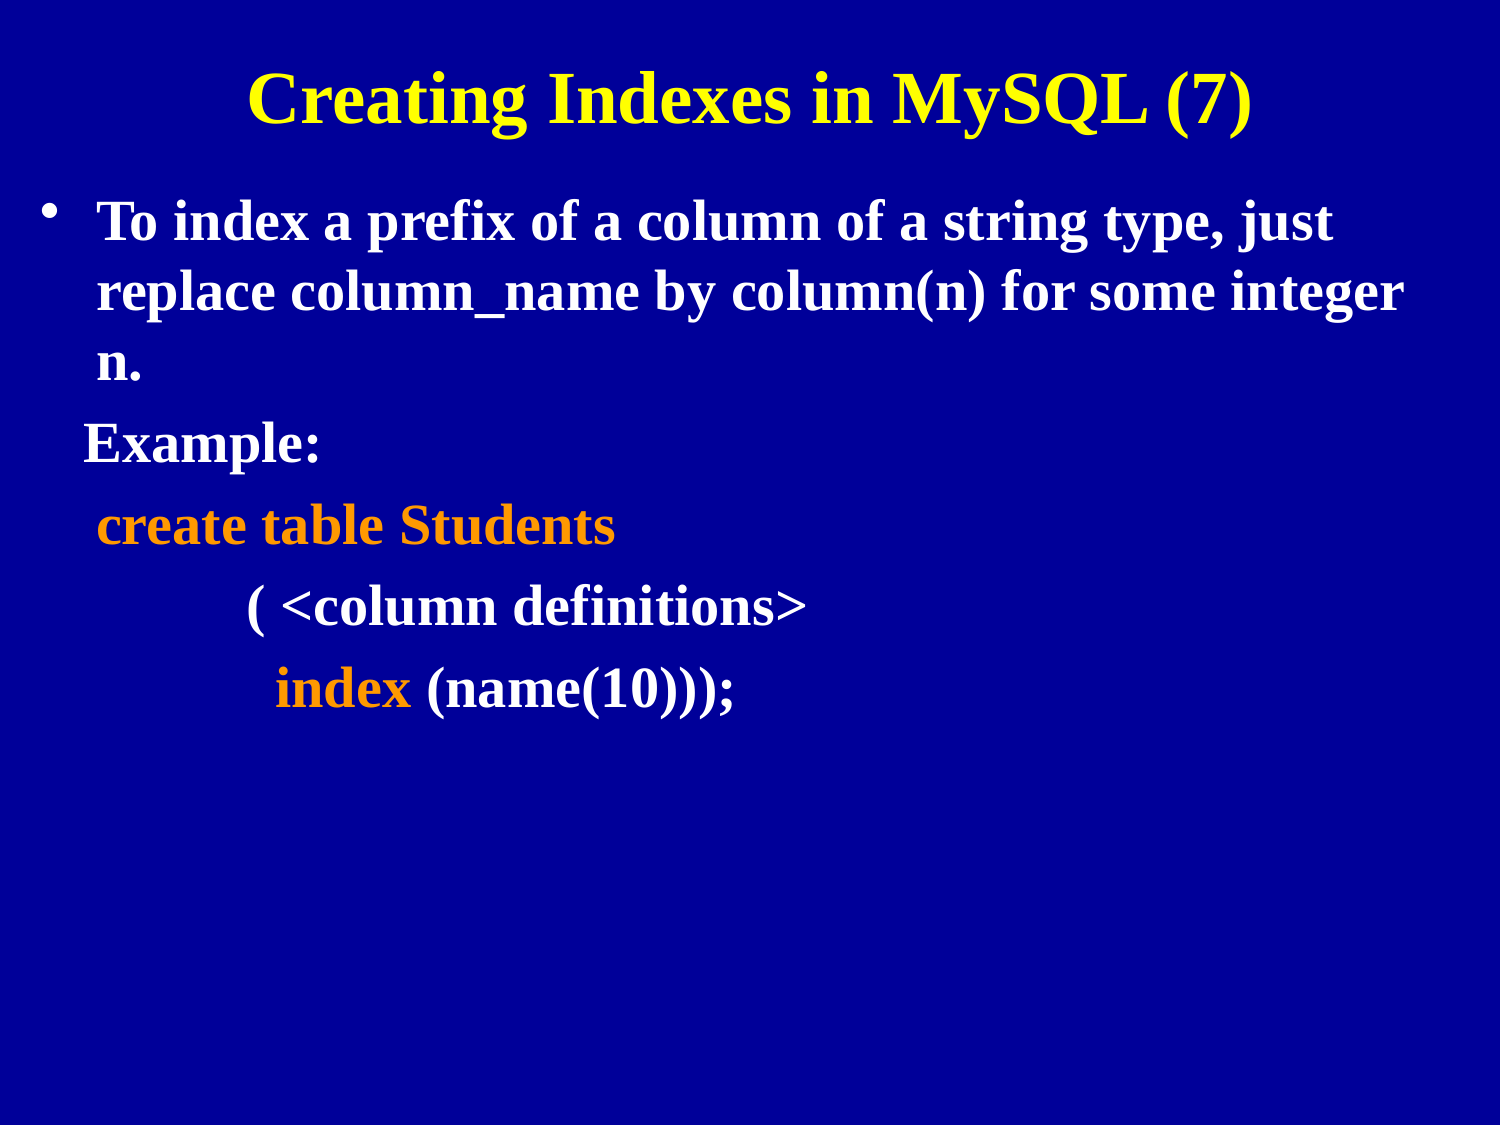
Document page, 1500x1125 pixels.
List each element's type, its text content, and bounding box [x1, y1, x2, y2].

list To index a prefix of a column of a string type, just replace column_name by column(n) for some integer n. Example: create table Students ( <column definitions> index (name(10))); [24, 174, 1476, 1063]
title Creating Indexes in MySQL (7) [112, 24, 1388, 163]
